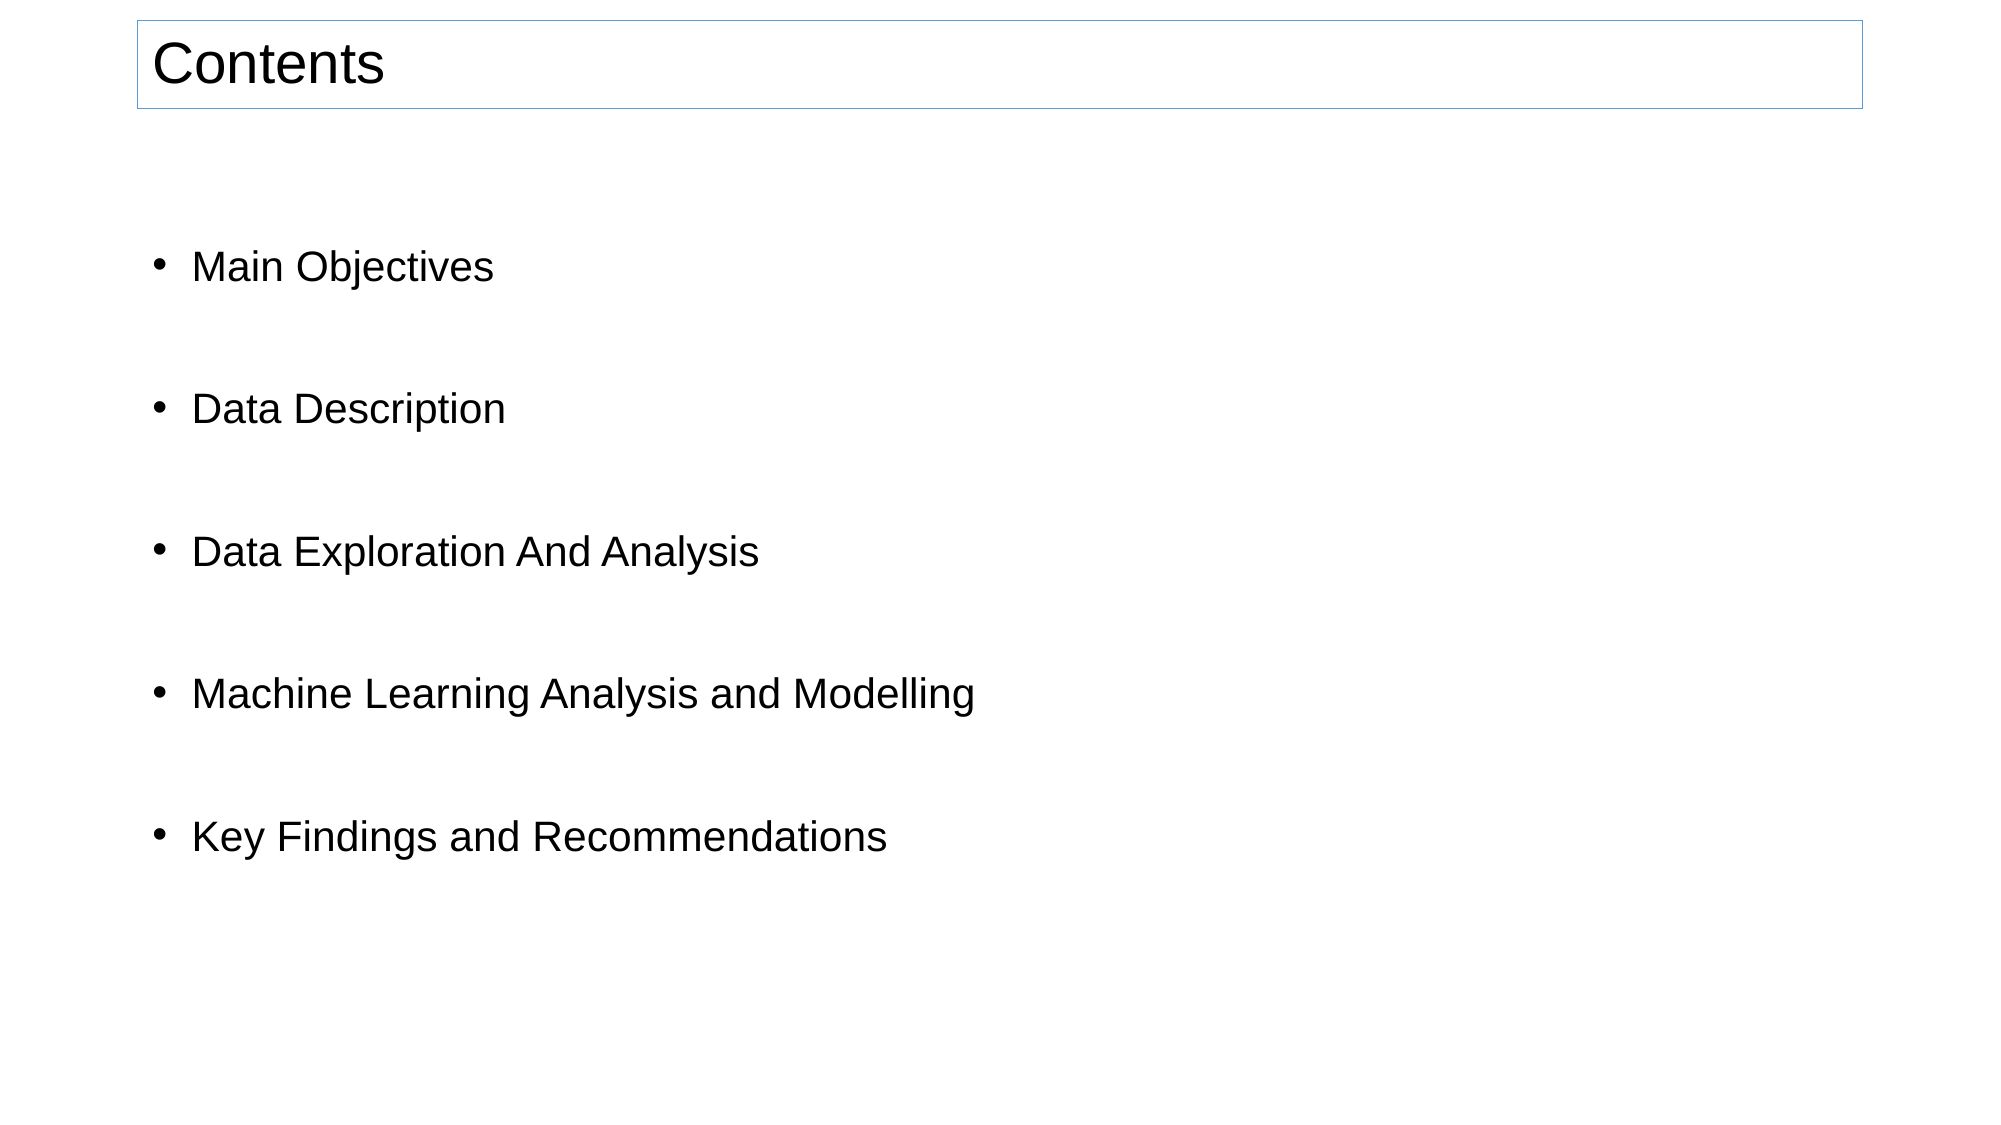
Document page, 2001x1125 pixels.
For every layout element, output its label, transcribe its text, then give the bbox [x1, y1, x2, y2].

title Contents [137, 20, 1863, 109]
list Main Objectives Data Description Data Exploration And Analysis Machine Learning Analysis and Modelling Key Findings and Recommendations [137, 155, 1863, 869]
